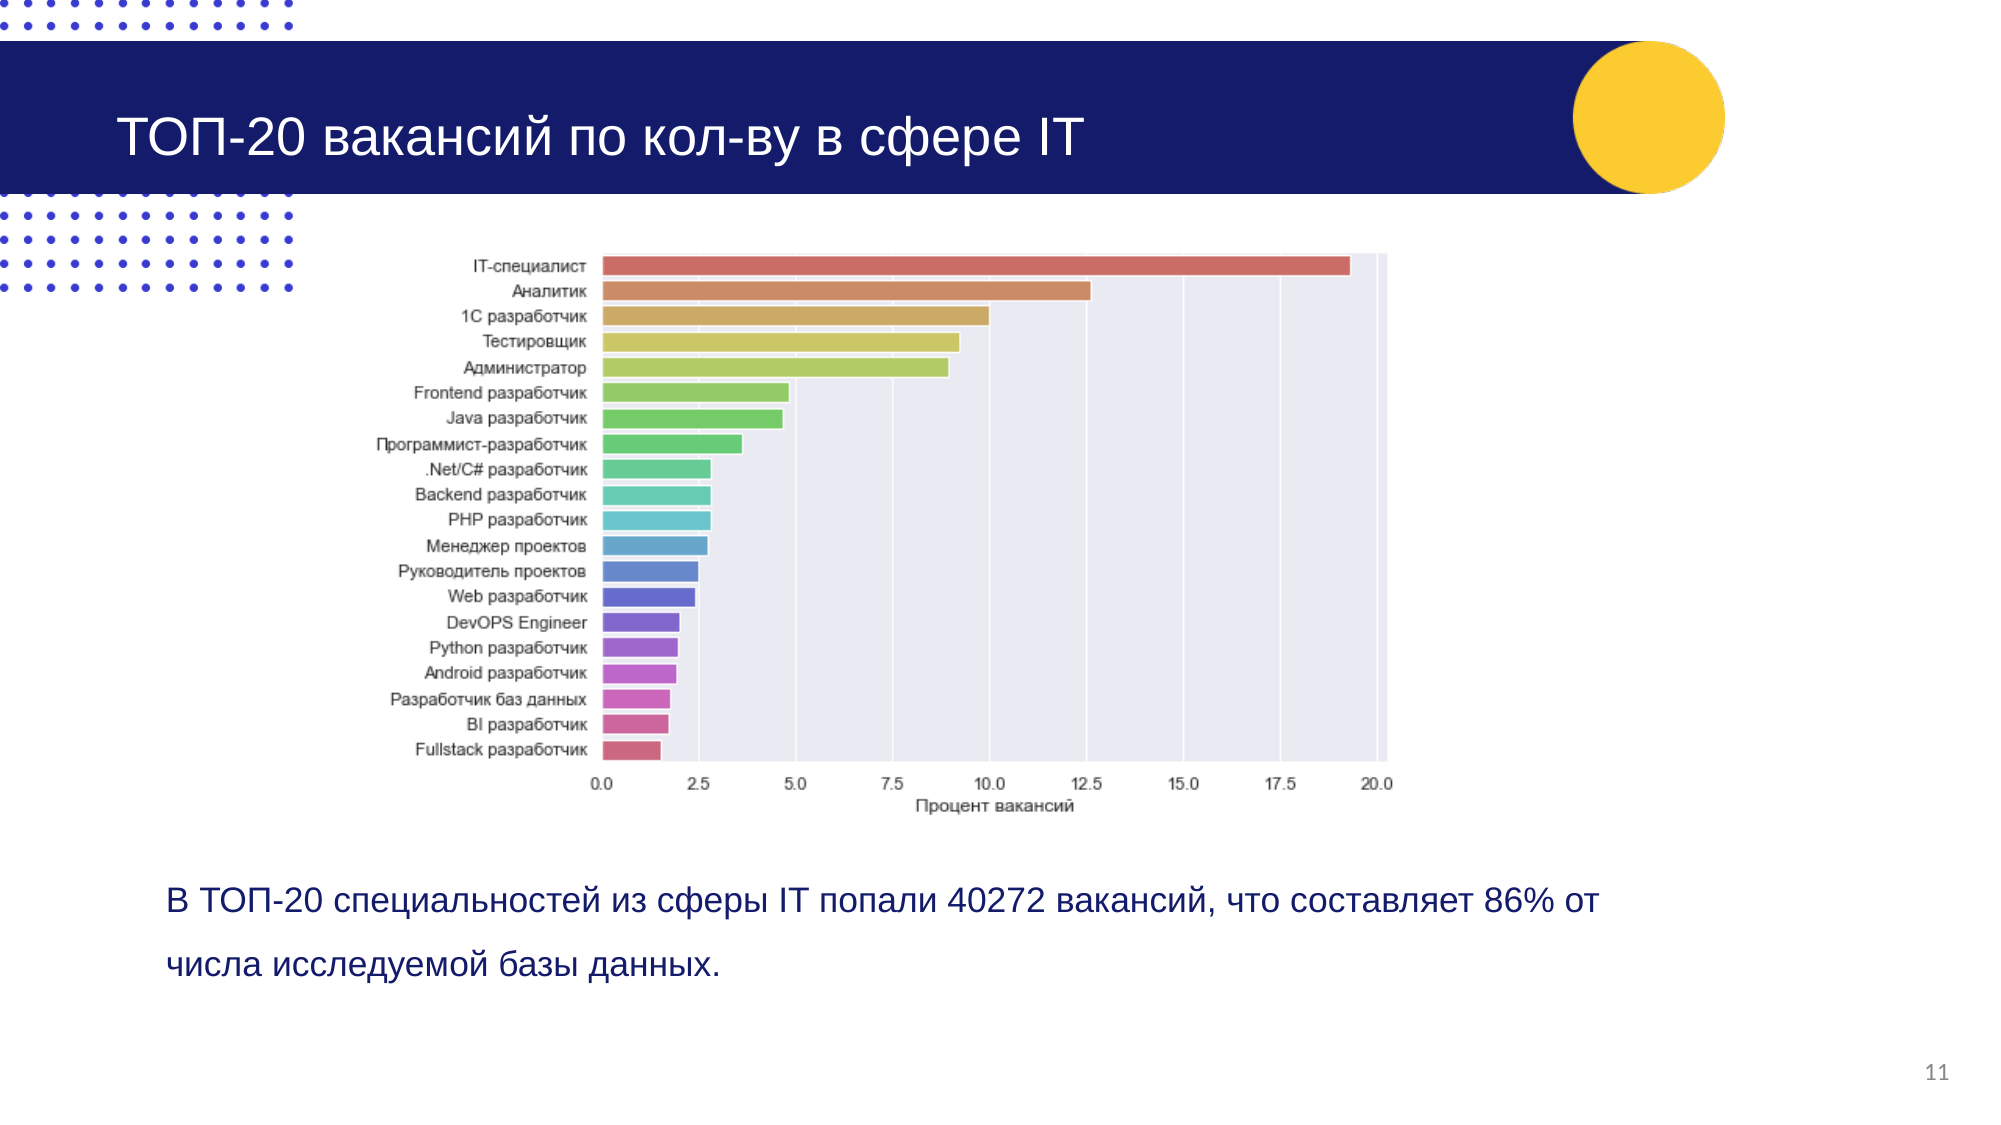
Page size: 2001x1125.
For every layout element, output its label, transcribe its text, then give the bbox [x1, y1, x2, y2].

text_box В ТОП-20 специальностей из сферы IT попали 40272 вакансий, что составляет 86% от числа исследуемой базы данных. [150, 848, 1619, 1060]
picture [0, 0, 2001, 1125]
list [0, 41, 1726, 195]
slide_number ‹#› [1514, 1040, 1965, 1101]
